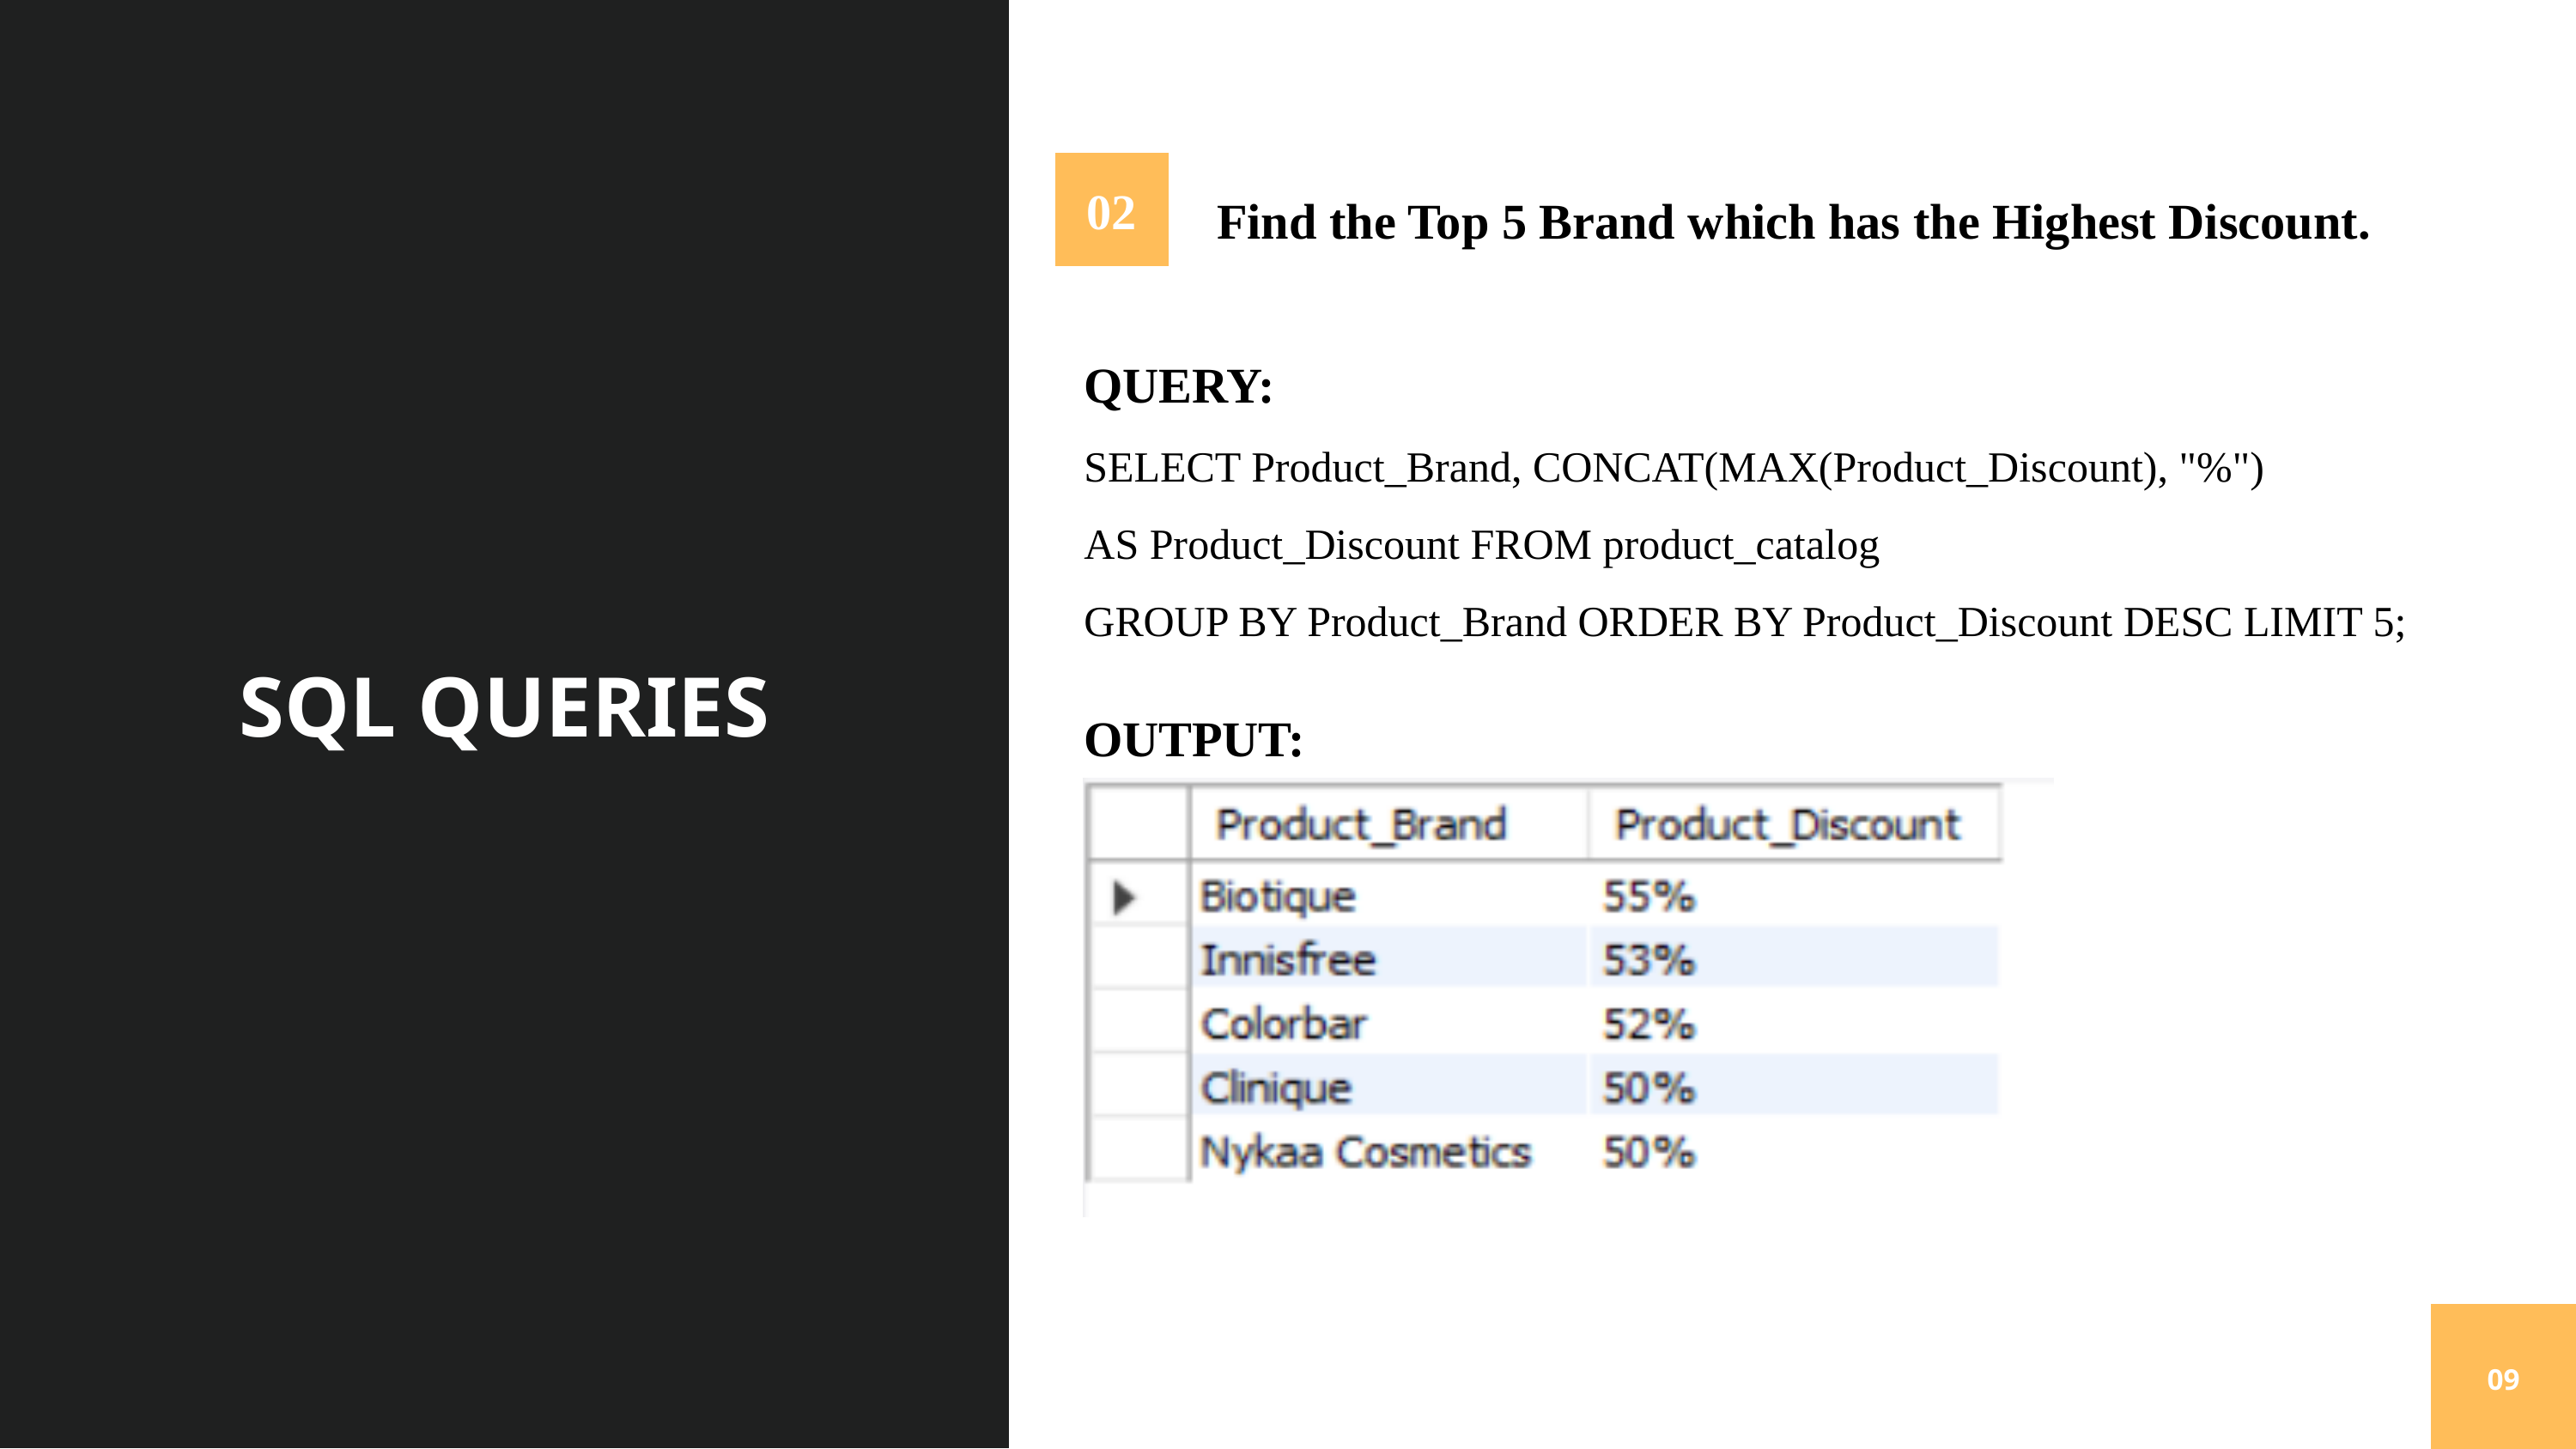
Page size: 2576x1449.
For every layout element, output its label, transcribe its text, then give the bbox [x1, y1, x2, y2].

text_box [2430, 1303, 2576, 1449]
picture [1083, 778, 2054, 1217]
text_box QUERY: SELECT Product_Brand, CONCAT(MAX(Product_Discount), "%") AS Product_Discount FROM product_catalog GROUP BY Product_Brand ORDER BY Product_Discount DESC LIMIT 5; OUTPUT: [1071, 316, 2537, 773]
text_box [1054, 152, 1170, 267]
text_box Find the Top 5 Brand which has the Highest Discount. [1204, 152, 2469, 256]
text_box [0, 0, 1010, 1449]
